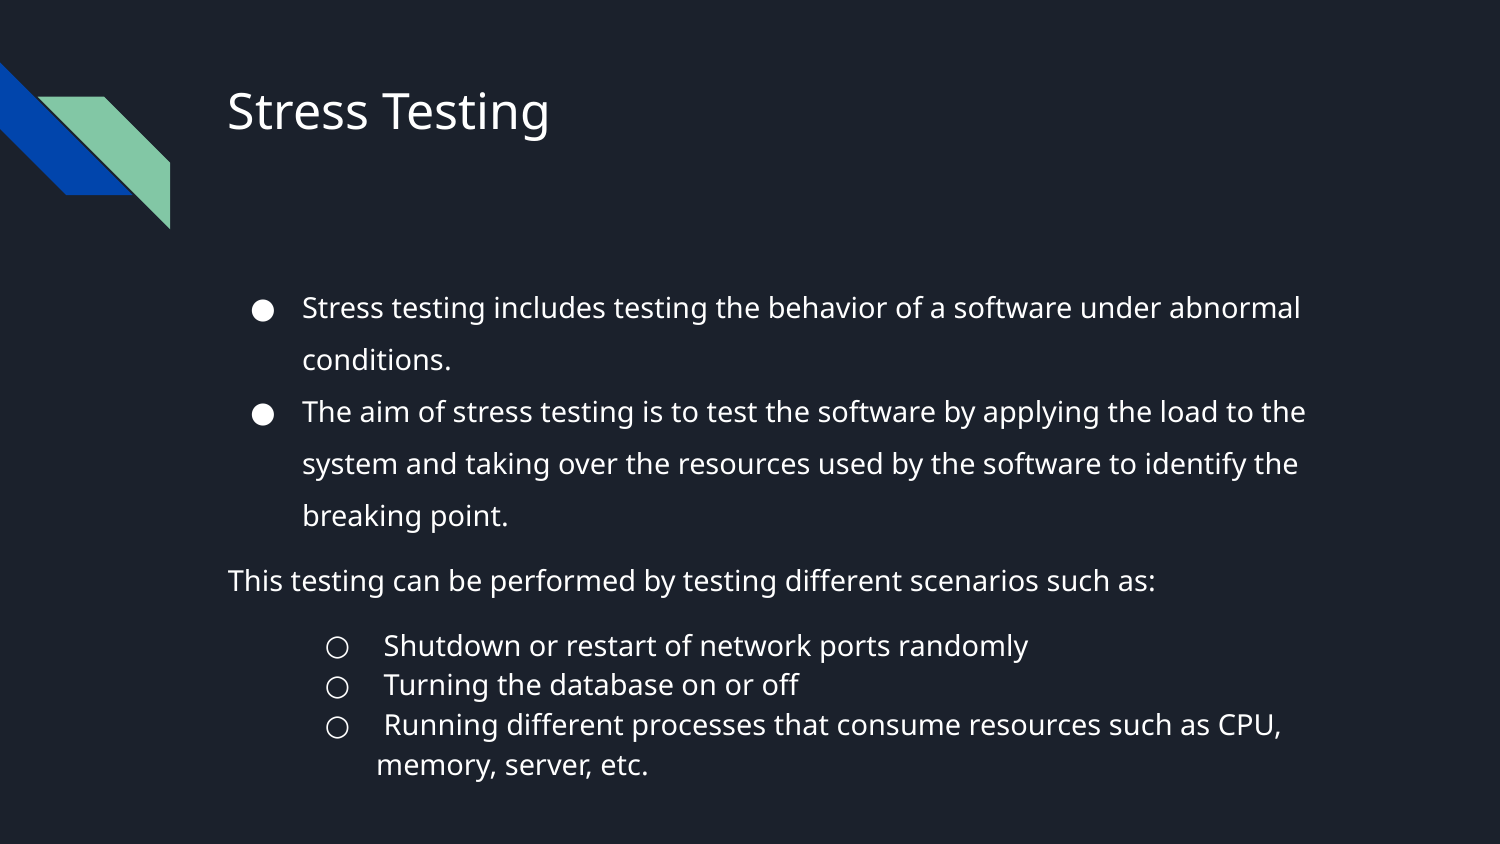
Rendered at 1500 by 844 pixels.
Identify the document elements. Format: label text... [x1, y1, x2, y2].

list Stress testing includes testing the behavior of a software under abnormal conditions. The aim of stress testing is to test the software by applying the load to the system and taking over the resources used by the software to identify the breaking point. This testing can be performed by testing different scenarios such as: Shutdown or restart of network ports randomly Turning the database on or off Running different processes that consume resources such as CPU, memory, server, etc. [212, 257, 1419, 801]
title Stress Testing [212, 64, 1368, 215]
